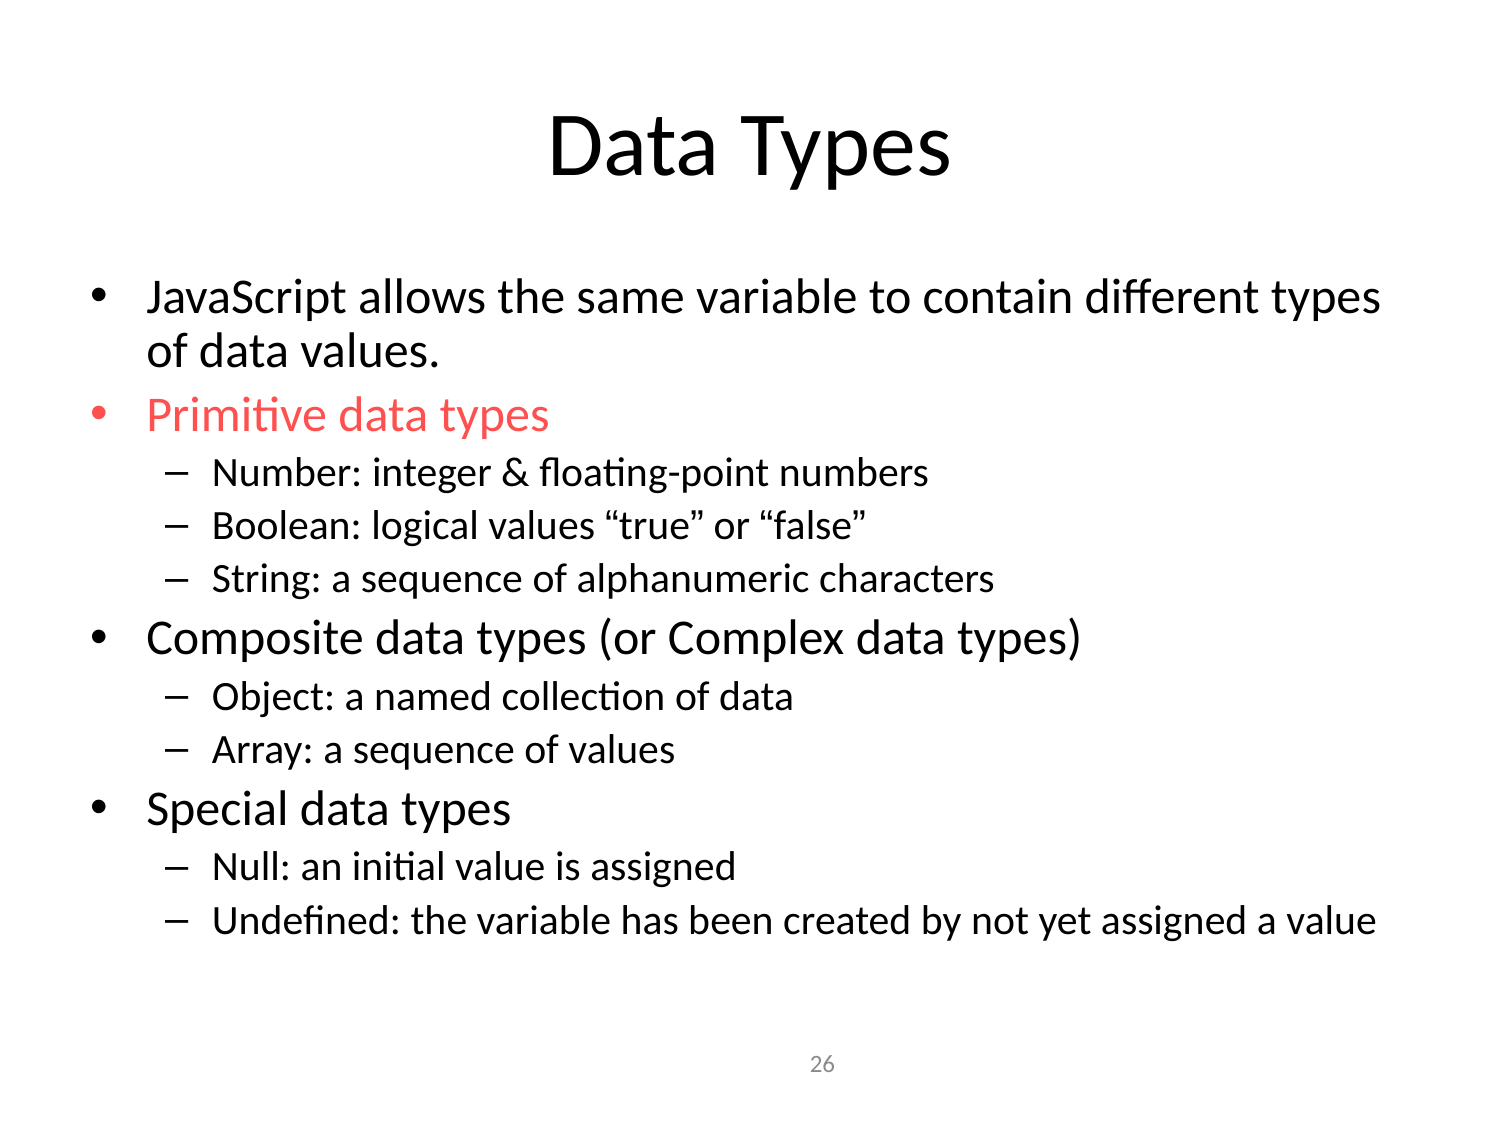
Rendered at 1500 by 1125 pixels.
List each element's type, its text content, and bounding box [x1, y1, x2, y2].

slide_number 26 [750, 1042, 851, 1083]
list JavaScript allows the same variable to contain different types of data values. Primitive data types Number: integer & floating-point numbers Boolean: logical values “true” or “false” String: a sequence of alphanumeric characters Composite data types (or Complex data types) Object: a named collection of data Array: a sequence of values Special data types Null: an initial value is assigned Undefined: the variable has been created by not yet assigned a value [75, 262, 1425, 1005]
title Data Types [75, 45, 1425, 233]
